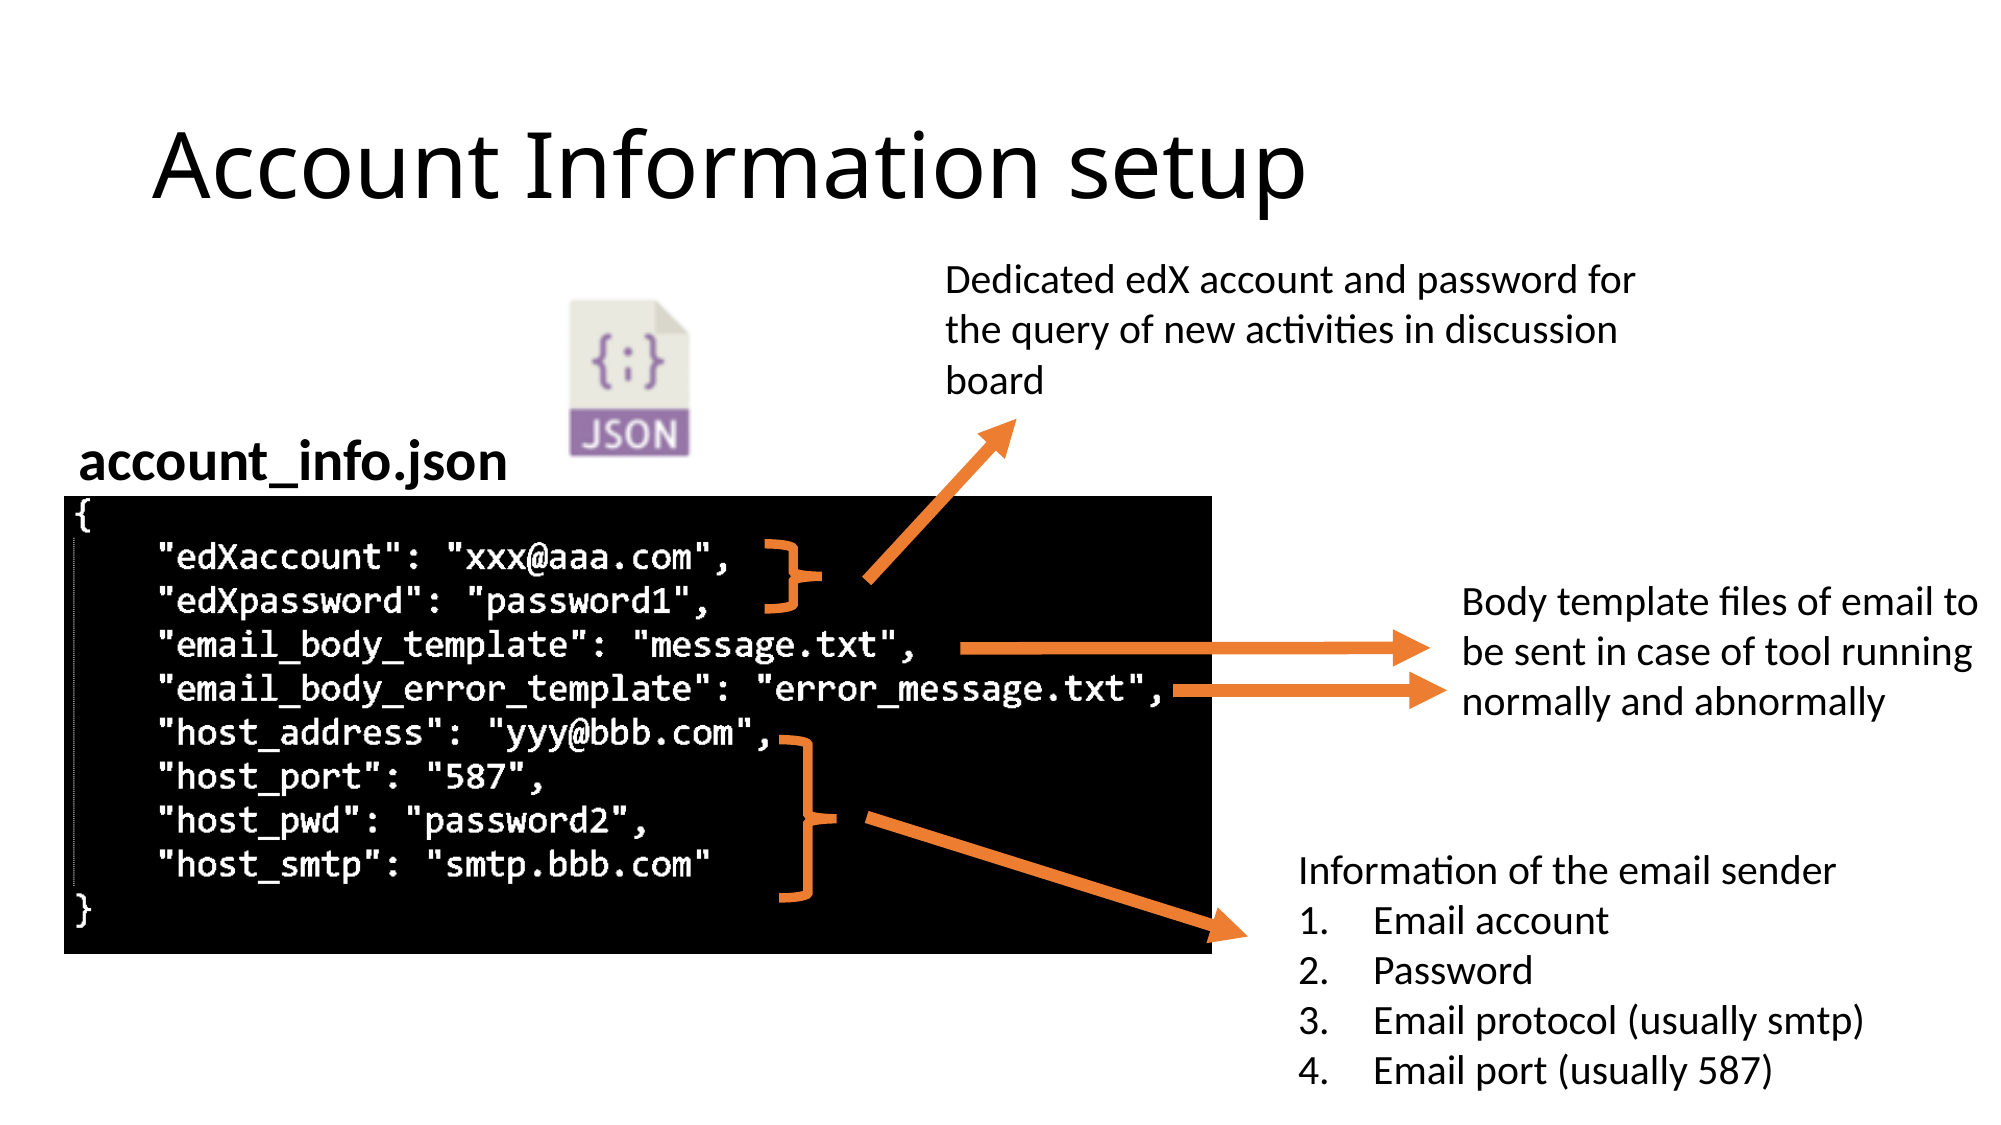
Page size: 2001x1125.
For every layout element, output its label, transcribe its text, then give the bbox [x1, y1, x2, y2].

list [64, 496, 1212, 954]
text_box Dedicated edX account and password for the query of new activities in discussion board [930, 244, 1706, 410]
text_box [866, 418, 1017, 581]
picture [545, 277, 731, 495]
text_box Body template files of email to be sent in case of tool running normally and abnormally [1446, 566, 2000, 732]
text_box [866, 816, 1248, 937]
text_box Information of the email sender Email account Password Email protocol (usually smtp) Email port (usually 587) [1283, 835, 1910, 1101]
text_box account_info.json [63, 414, 524, 500]
title Account Information setup [137, 59, 1863, 278]
